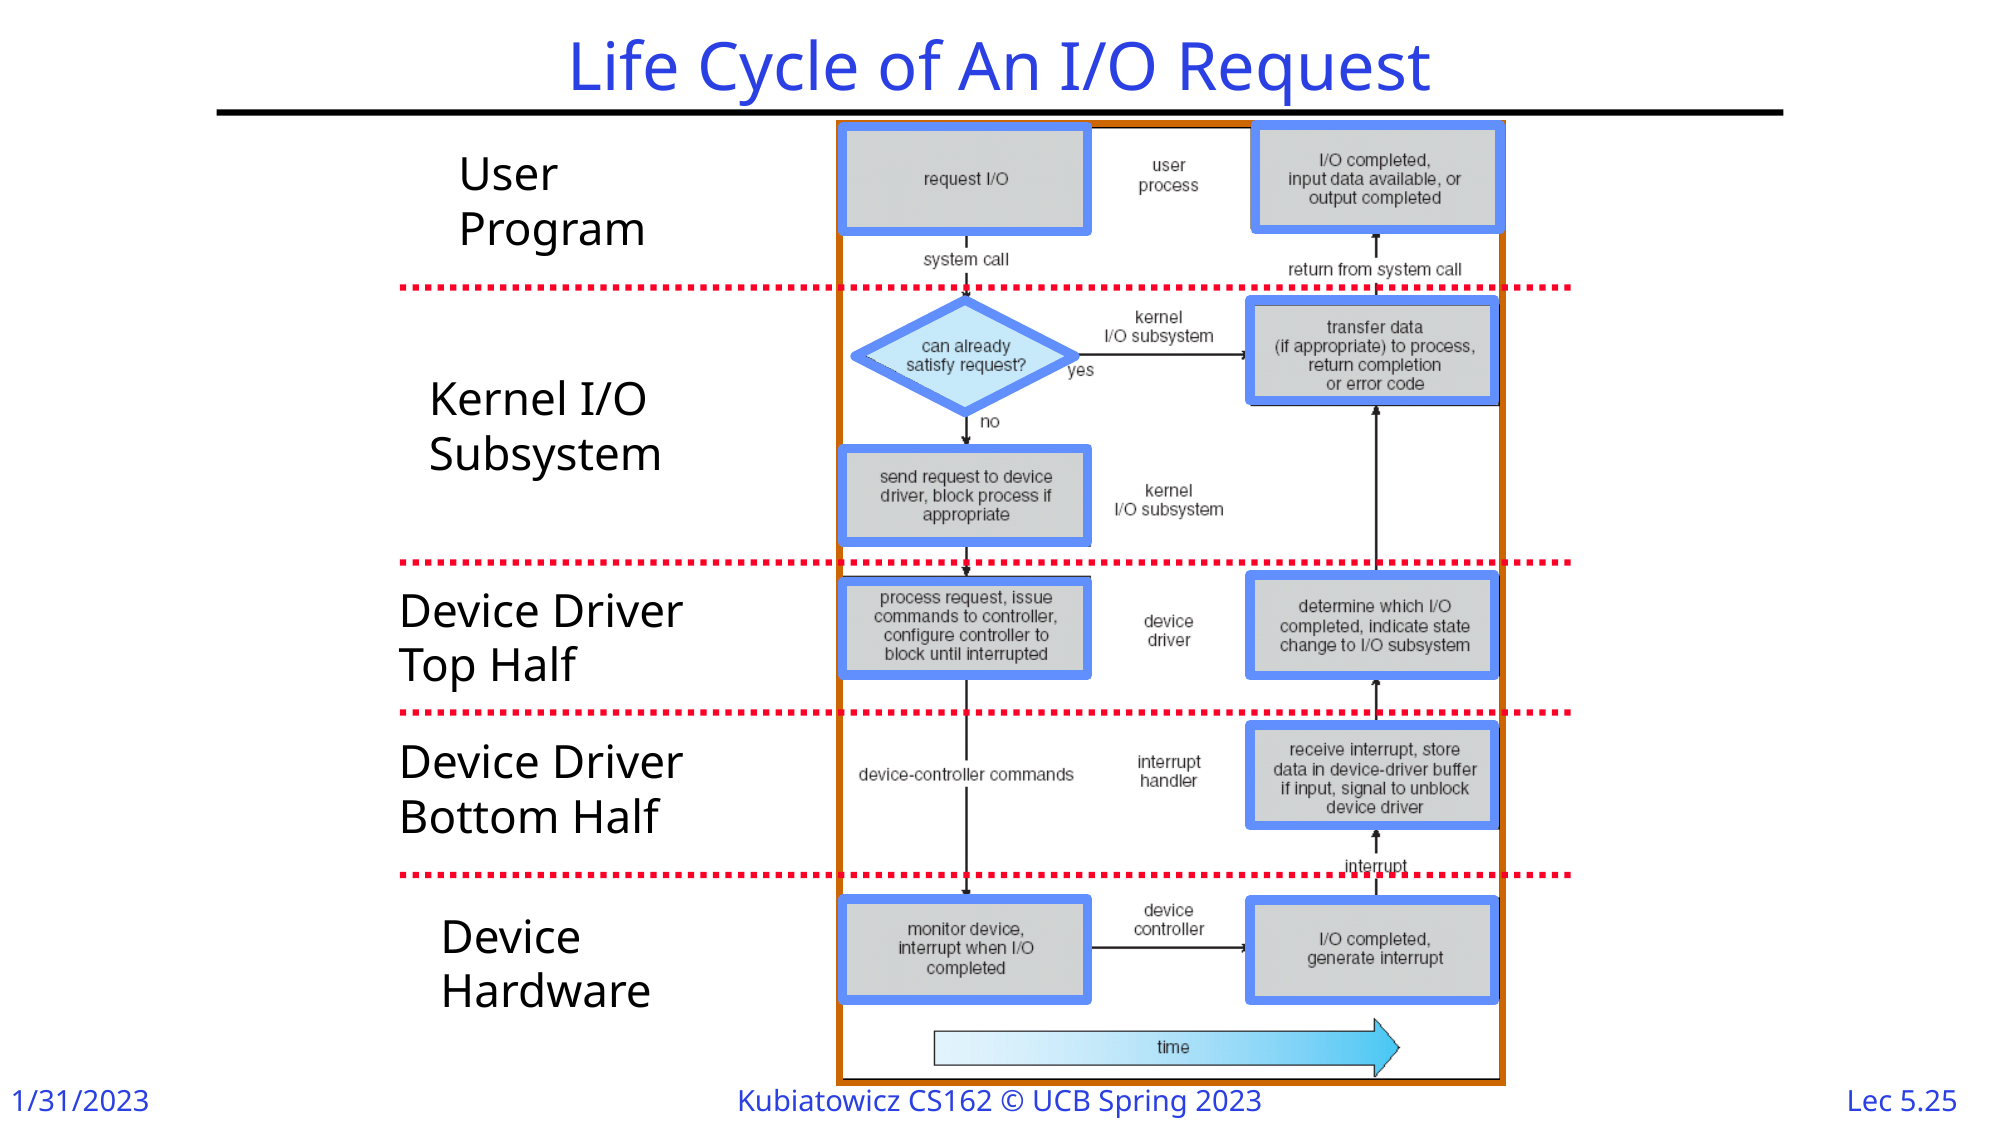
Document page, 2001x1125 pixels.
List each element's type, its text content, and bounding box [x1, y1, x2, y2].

text_box Kernel I/O Subsystem [414, 362, 753, 487]
title Life Cycle of An I/O Request [216, 24, 1784, 113]
text_box Device Hardware [425, 899, 742, 1025]
picture [842, 126, 1501, 1081]
text_box User Program [443, 137, 737, 262]
text_box Device Driver Top Half [383, 573, 774, 699]
text_box Device Driver Bottom Half [383, 724, 774, 850]
